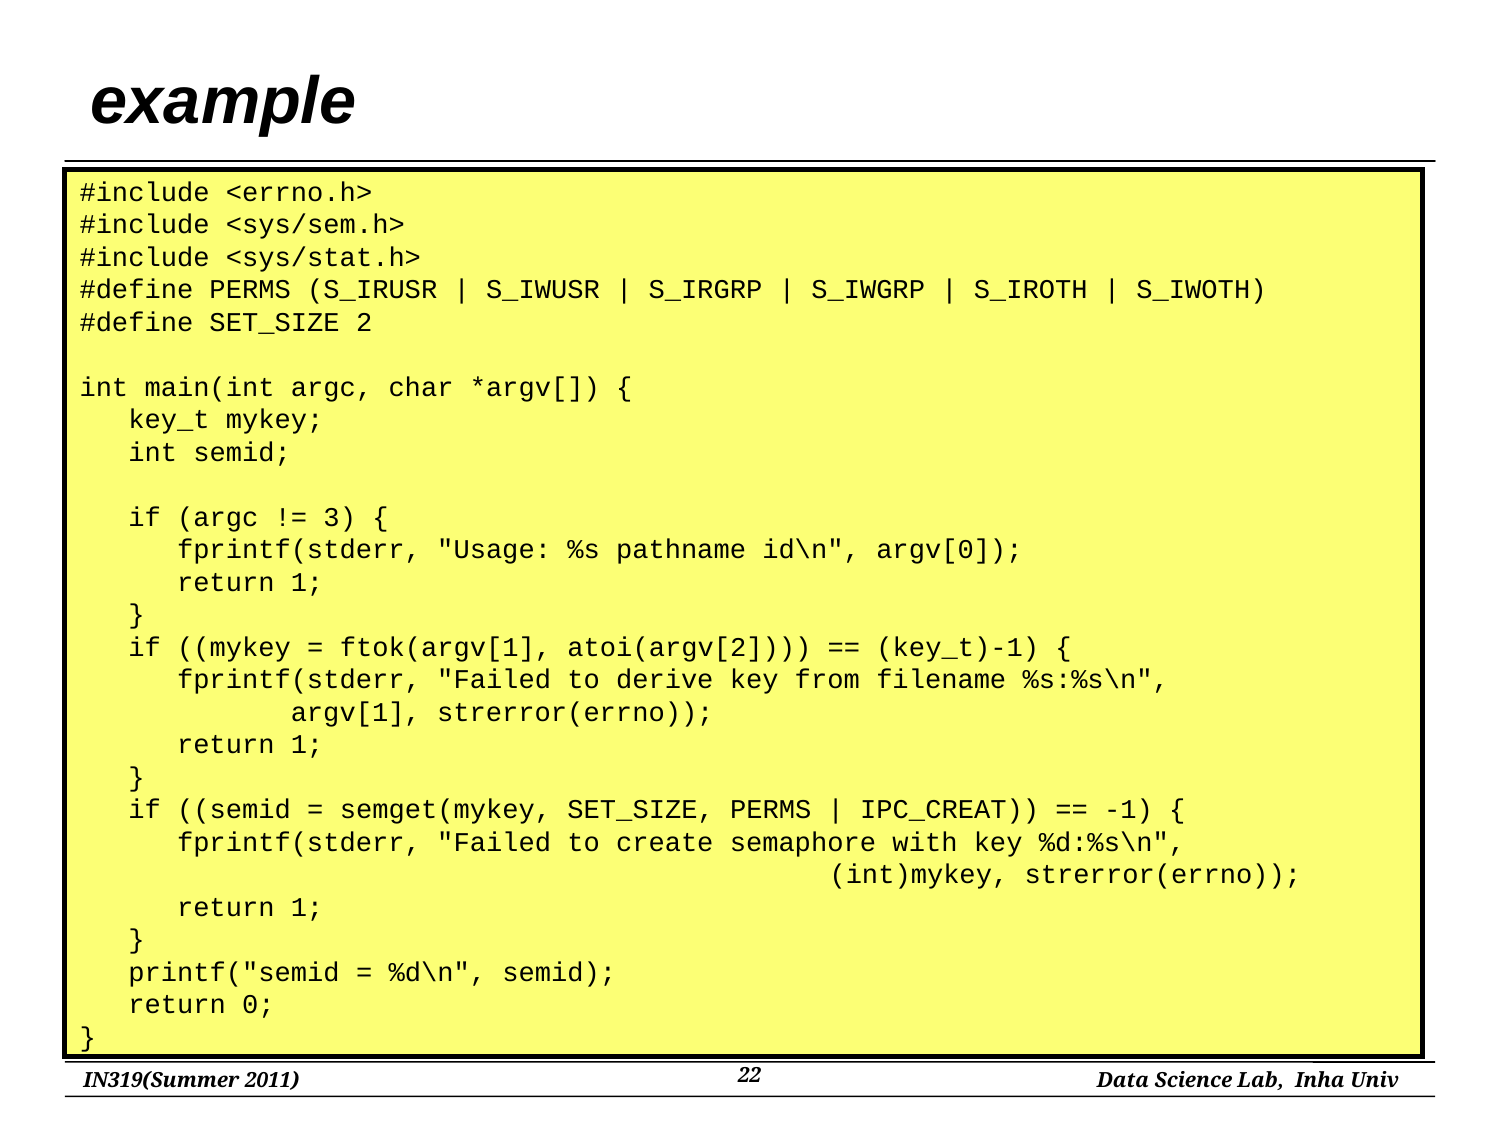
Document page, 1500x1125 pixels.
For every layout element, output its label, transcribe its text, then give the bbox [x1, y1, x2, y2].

slide_number 22 [574, 1057, 925, 1102]
title example [74, 44, 1426, 150]
text_box #include <errno.h> #include <sys/sem.h> #include <sys/stat.h> #define PERMS (S_IRUSR | S_IWUSR | S_IRGRP | S_IWGRP | S_IROTH | S_IWOTH) #define SET_SIZE 2 int main(int argc, char *argv[]) { key_t mykey; int semid; if (argc != 3) { fprintf(stderr, "Usage: %s pathname id\n", argv[0]); return 1; } if ((mykey = ftok(argv[1], atoi(argv[2]))) == (key_t)-1) { fprintf(stderr, "Failed to derive key from filename %s:%s\n", argv[1], strerror(errno)); return 1; } if ((semid = semget(mykey, SET_SIZE, PERMS | IPC_CREAT)) == -1) { fprintf(stderr, "Failed to create semaphore with key %d:%s\n", (int)mykey, strerror(errno)); return 1; } printf("semid = %d\n", semid); return 0; } [64, 169, 1423, 1057]
